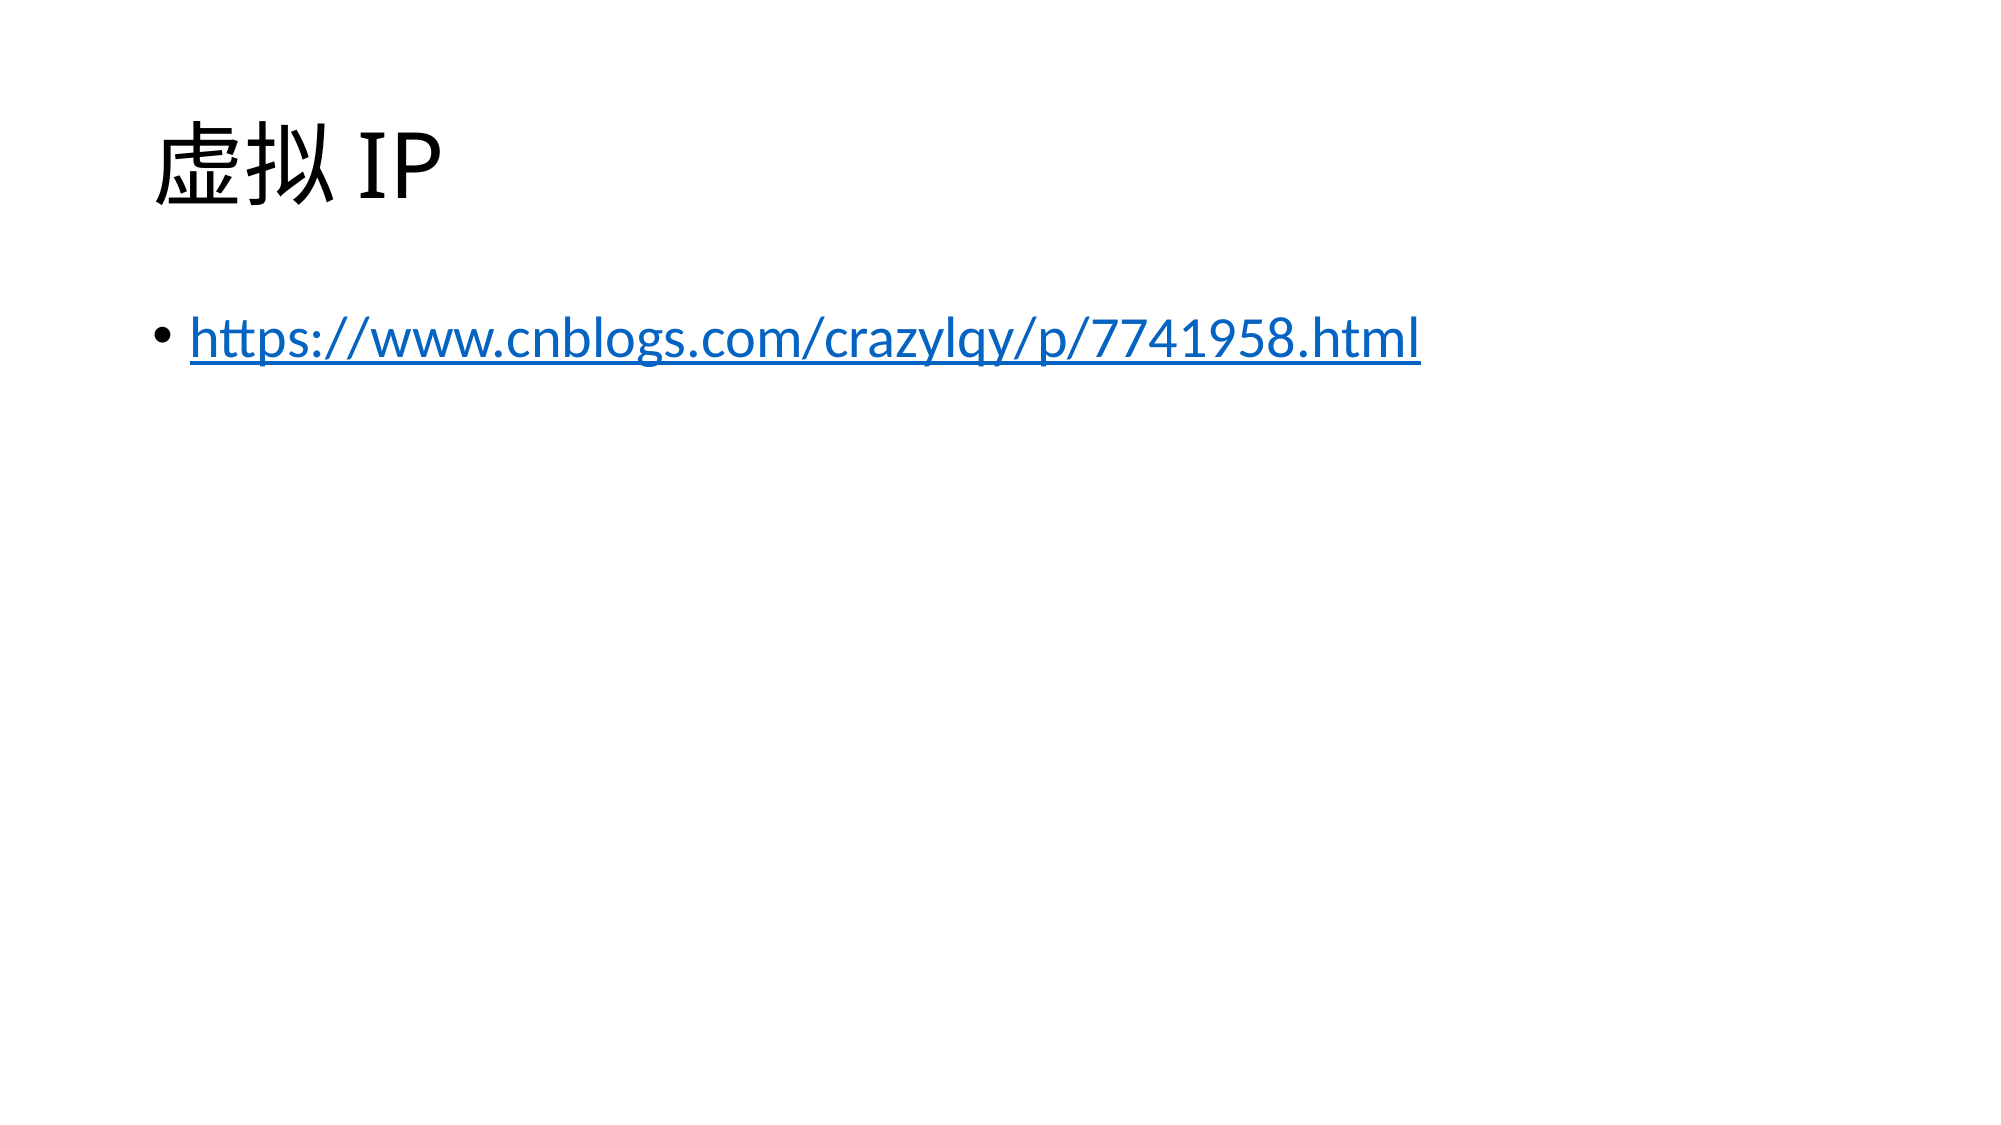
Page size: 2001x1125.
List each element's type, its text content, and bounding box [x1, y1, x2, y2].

title 虚拟IP [137, 59, 1863, 278]
list https://www.cnblogs.com/crazylqy/p/7741958.html [137, 299, 1863, 1014]
